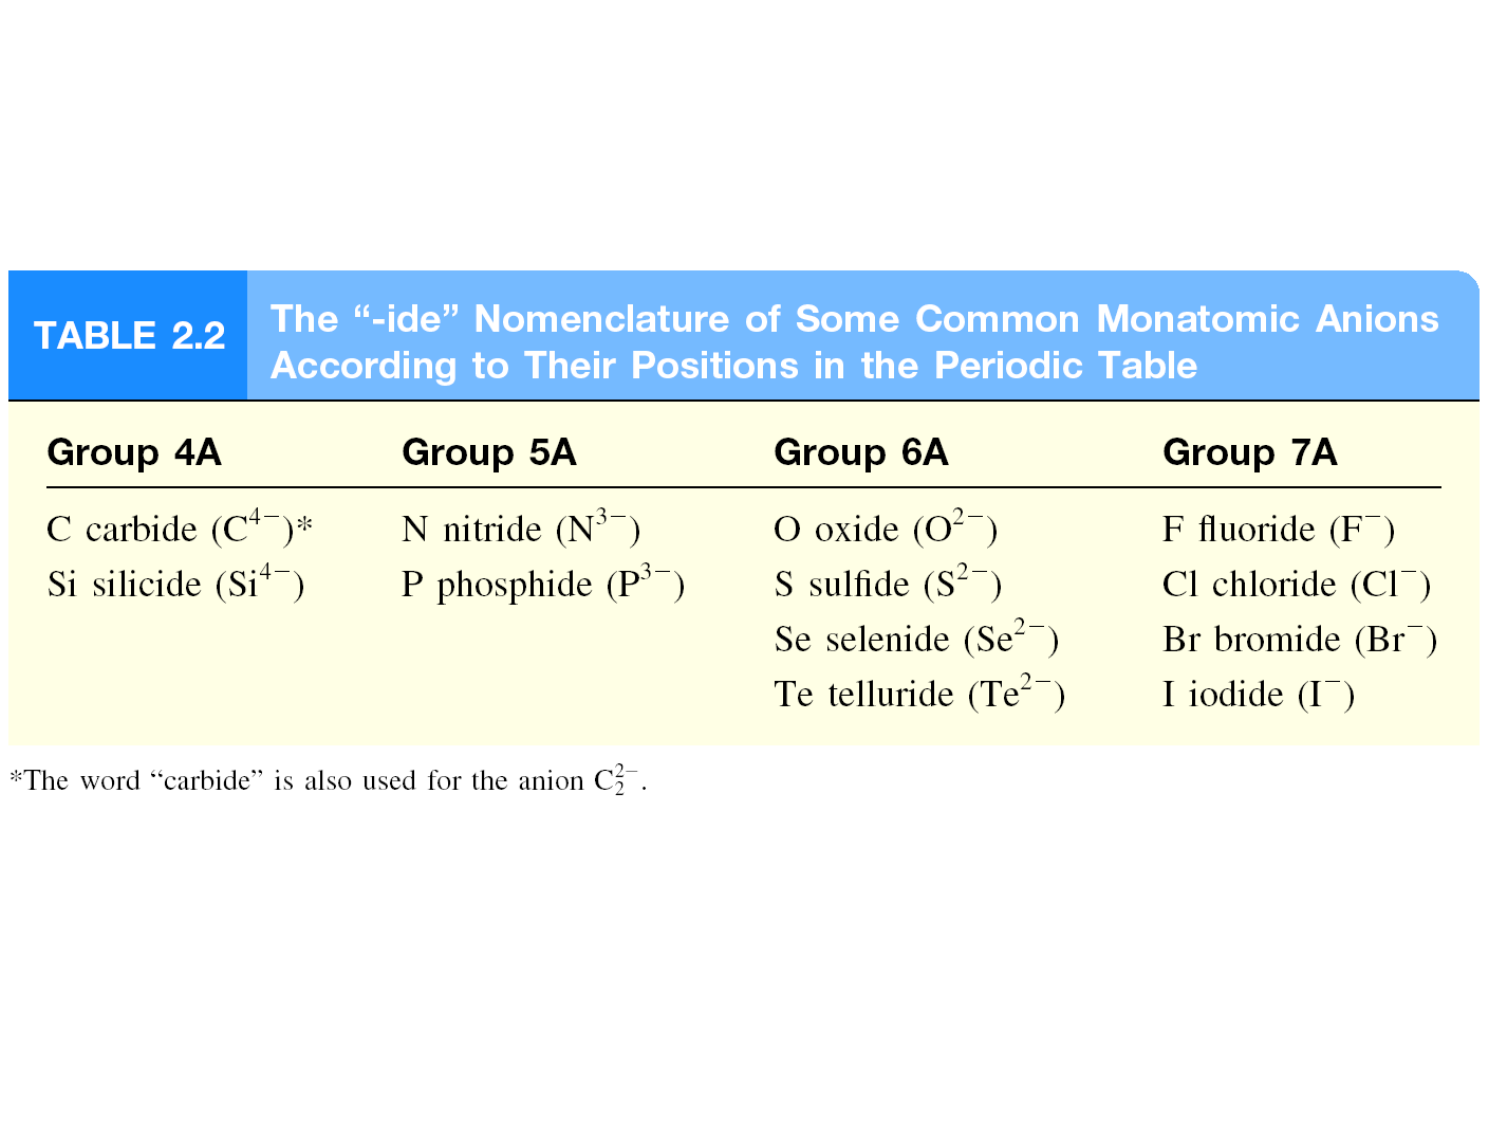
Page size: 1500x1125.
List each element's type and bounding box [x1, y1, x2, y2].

picture [0, 262, 1488, 829]
